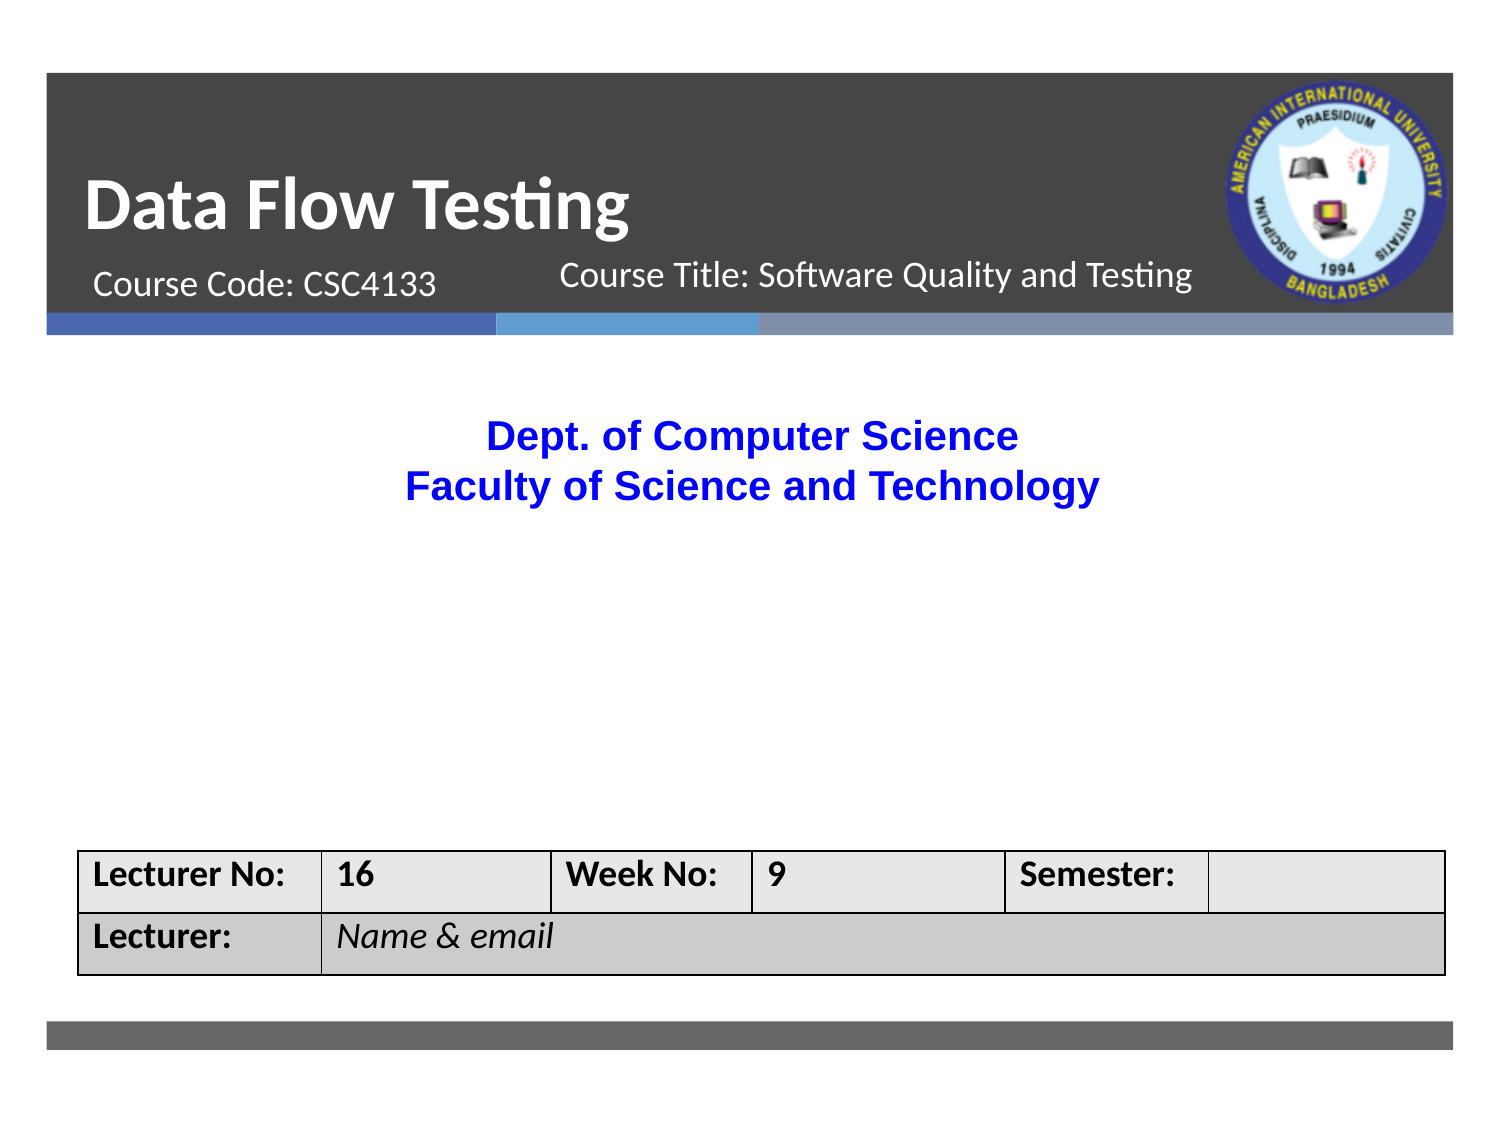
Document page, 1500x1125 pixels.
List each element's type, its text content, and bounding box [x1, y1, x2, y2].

text_box Course Title: Software Quality and Testing [544, 252, 1228, 332]
title Data Flow Testing [69, 130, 1351, 253]
table_header Lecturer No: [79, 852, 321, 912]
table_cell Lecturer: [79, 914, 321, 974]
table_header 16 [322, 852, 550, 912]
text_box Dept. of Computer Science Faculty of Science and Technology [12, 401, 1493, 517]
table_cell Name & email [322, 914, 1444, 974]
table_header Week No: [552, 852, 751, 912]
subtitle Course Code: CSC4133 [78, 251, 536, 331]
table_header 9 [753, 852, 1004, 912]
table_header Semester: [1006, 852, 1208, 912]
table_header [1209, 852, 1444, 912]
picture [1220, 75, 1454, 310]
